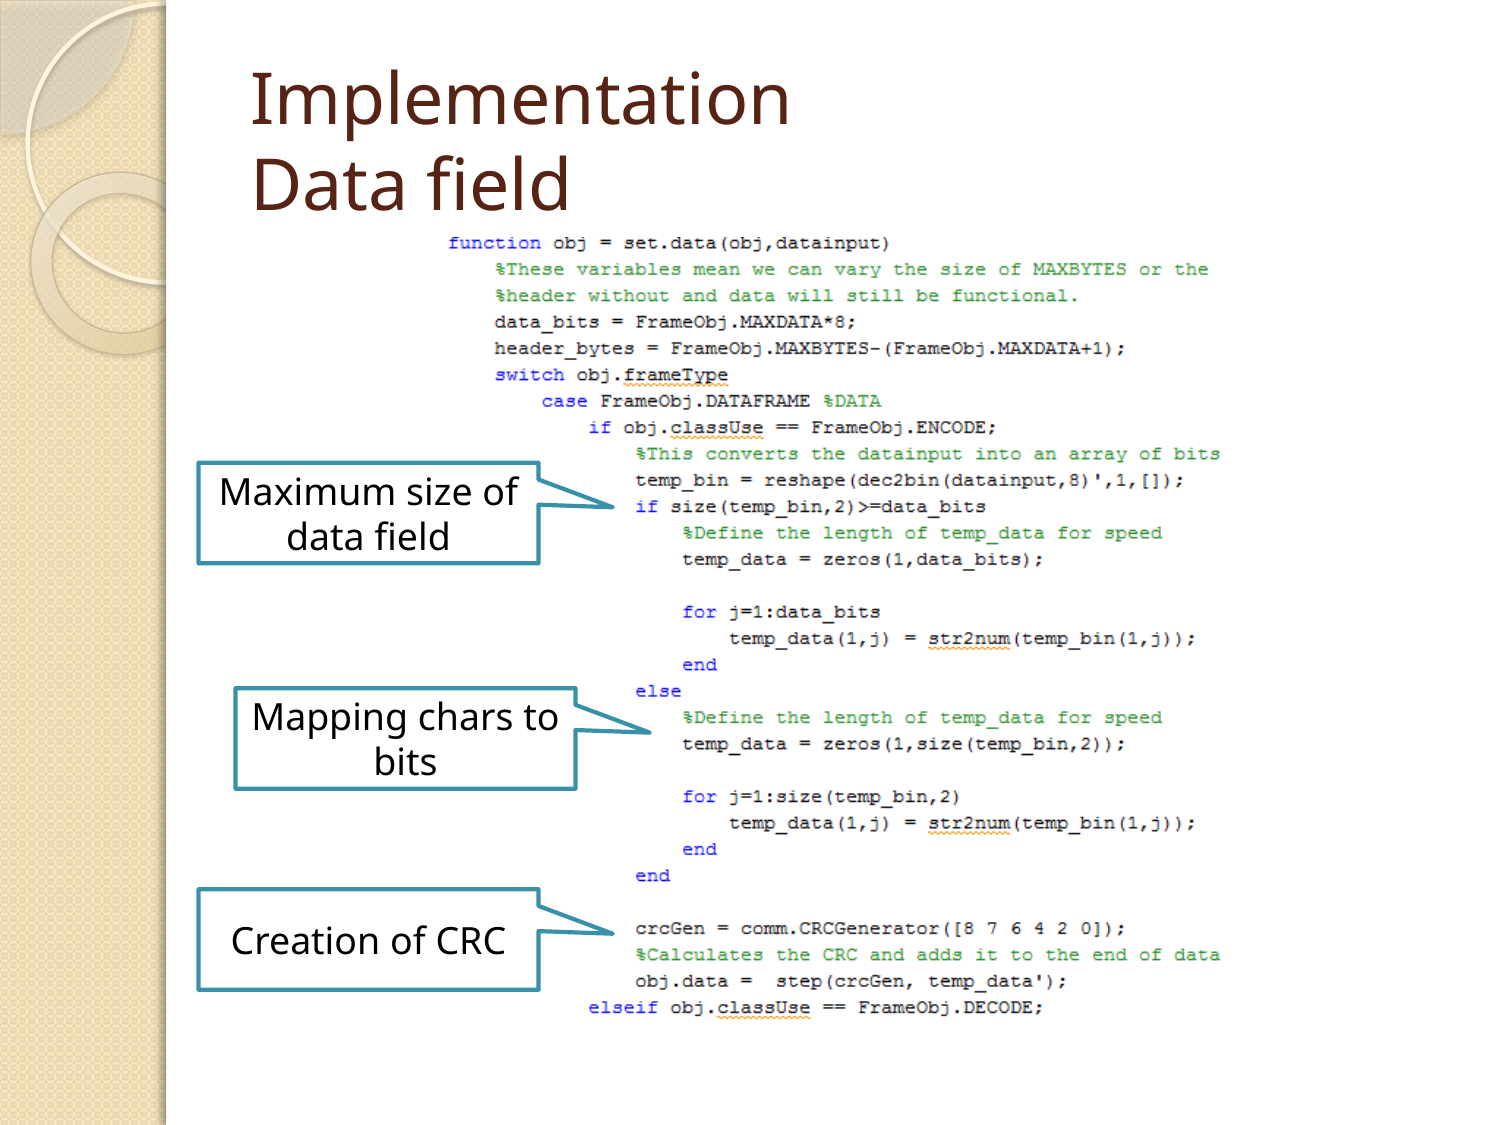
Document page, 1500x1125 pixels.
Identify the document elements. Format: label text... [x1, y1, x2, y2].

text_box Maximum size of data field [196, 460, 431, 566]
text_box Mapping chars to bits [233, 686, 431, 791]
text_box Creation of CRC [196, 887, 431, 992]
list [438, 237, 1262, 1026]
title Implementation Data field [235, 45, 1466, 233]
